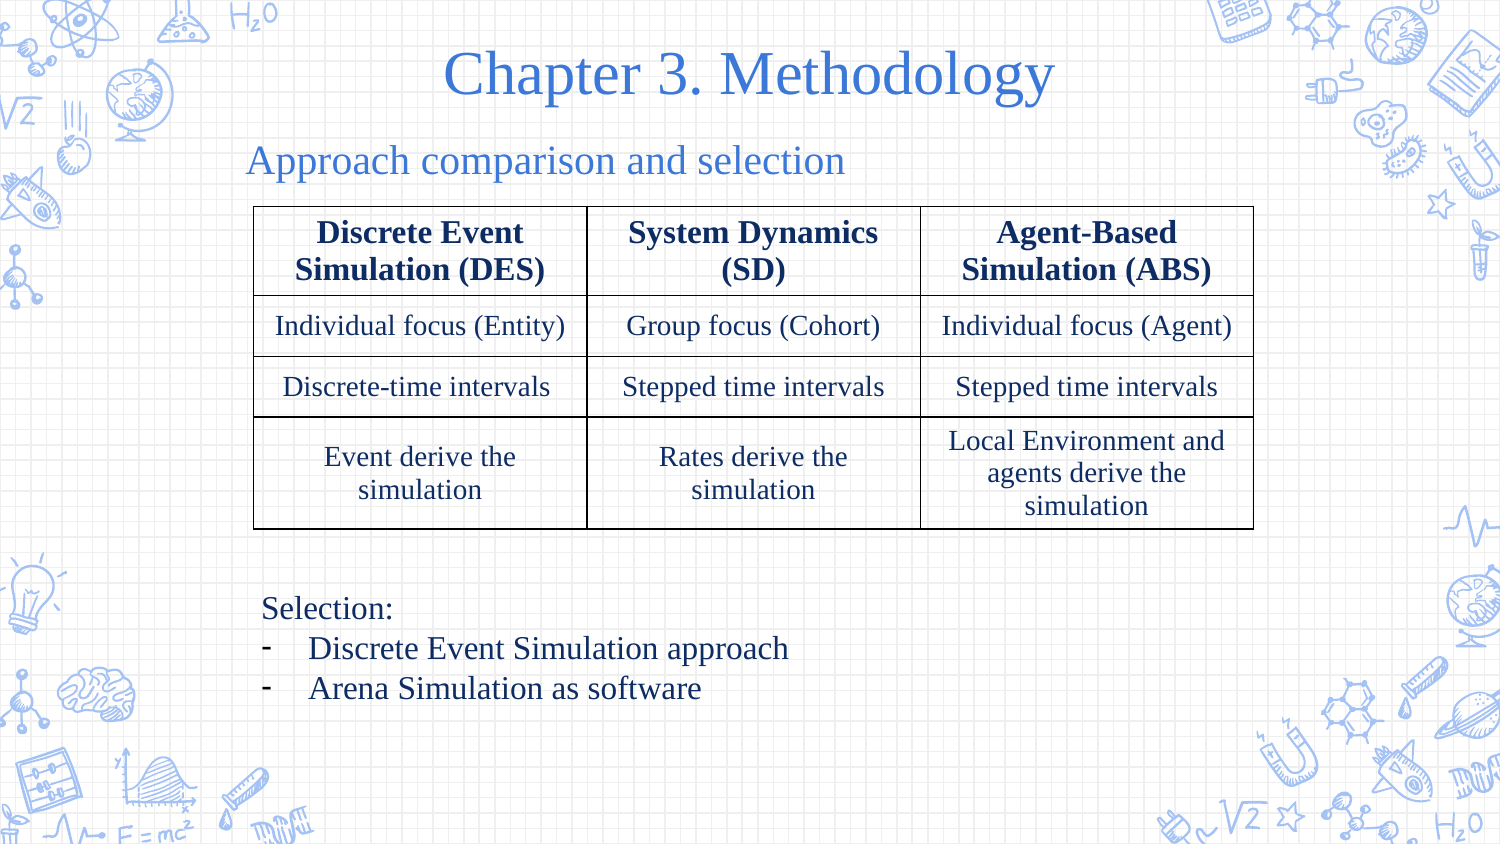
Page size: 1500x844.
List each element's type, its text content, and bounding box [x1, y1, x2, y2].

table_header Agent-Based Simulation (ABS) [921, 207, 1253, 295]
table_cell Rates derive the simulation [588, 418, 920, 528]
table_cell Event derive the simulation [254, 418, 586, 528]
text_box Approach comparison and selection [230, 57, 1238, 199]
table_cell Local Environment and agents derive the simulation [921, 418, 1253, 528]
text_box Selection: Discrete Event Simulation approach Arena Simulation as software [246, 578, 1215, 714]
table_header System Dynamics (SD) [588, 207, 920, 295]
table_cell Individual focus (Entity) [254, 296, 586, 356]
table_cell Stepped time intervals [921, 357, 1253, 416]
table_cell Stepped time intervals [588, 357, 920, 416]
table_header Discrete Event Simulation (DES) [254, 207, 586, 295]
table_cell Group focus (Cohort) [588, 296, 920, 356]
text_box Chapter 3. Methodology [246, 0, 1254, 122]
table_cell Discrete-time intervals [254, 357, 586, 416]
table_cell Individual focus (Agent) [921, 296, 1253, 356]
